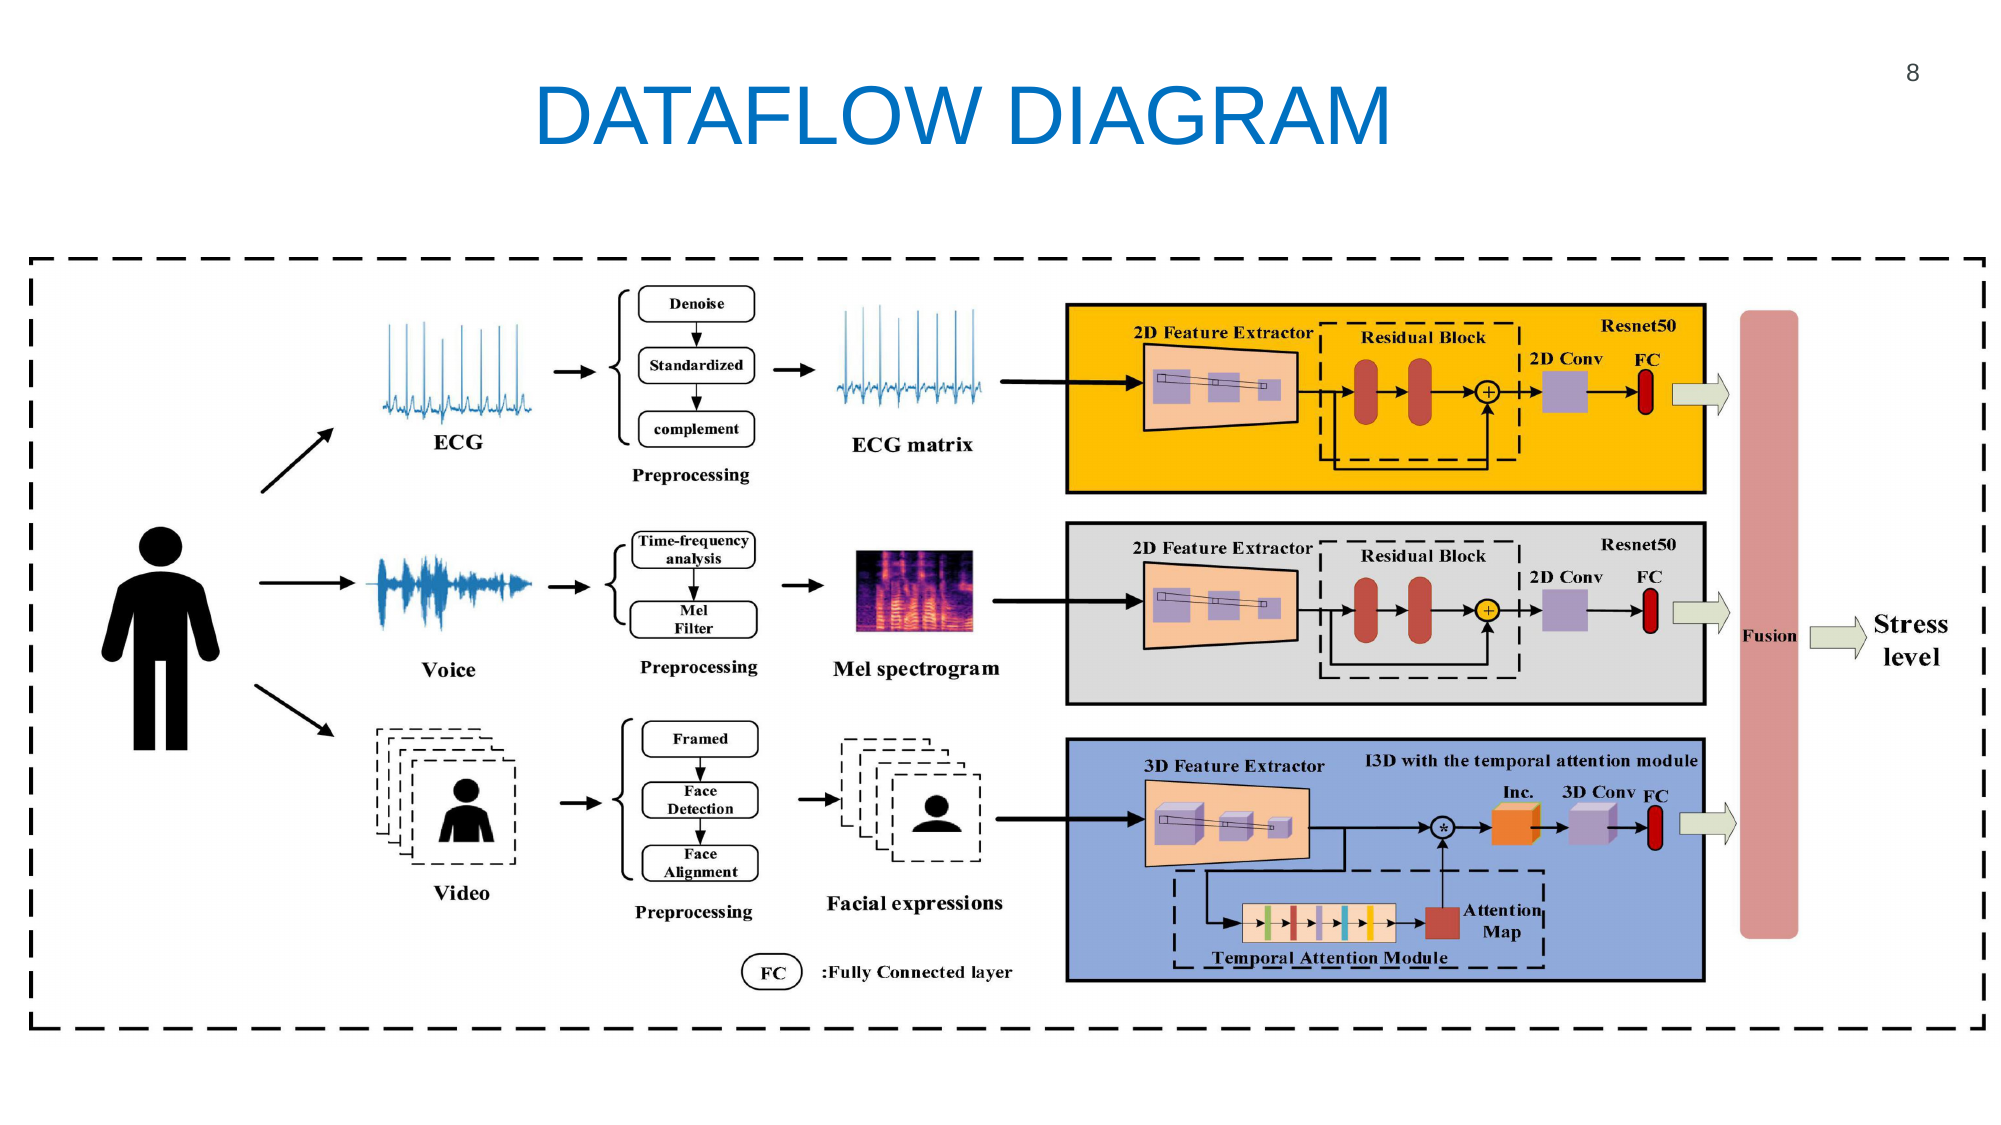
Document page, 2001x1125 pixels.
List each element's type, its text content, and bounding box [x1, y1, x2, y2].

footer DATAFLOW DIAGRAM [448, 49, 1460, 173]
slide_number 8 [1660, 49, 1935, 95]
picture [29, 257, 2000, 1047]
